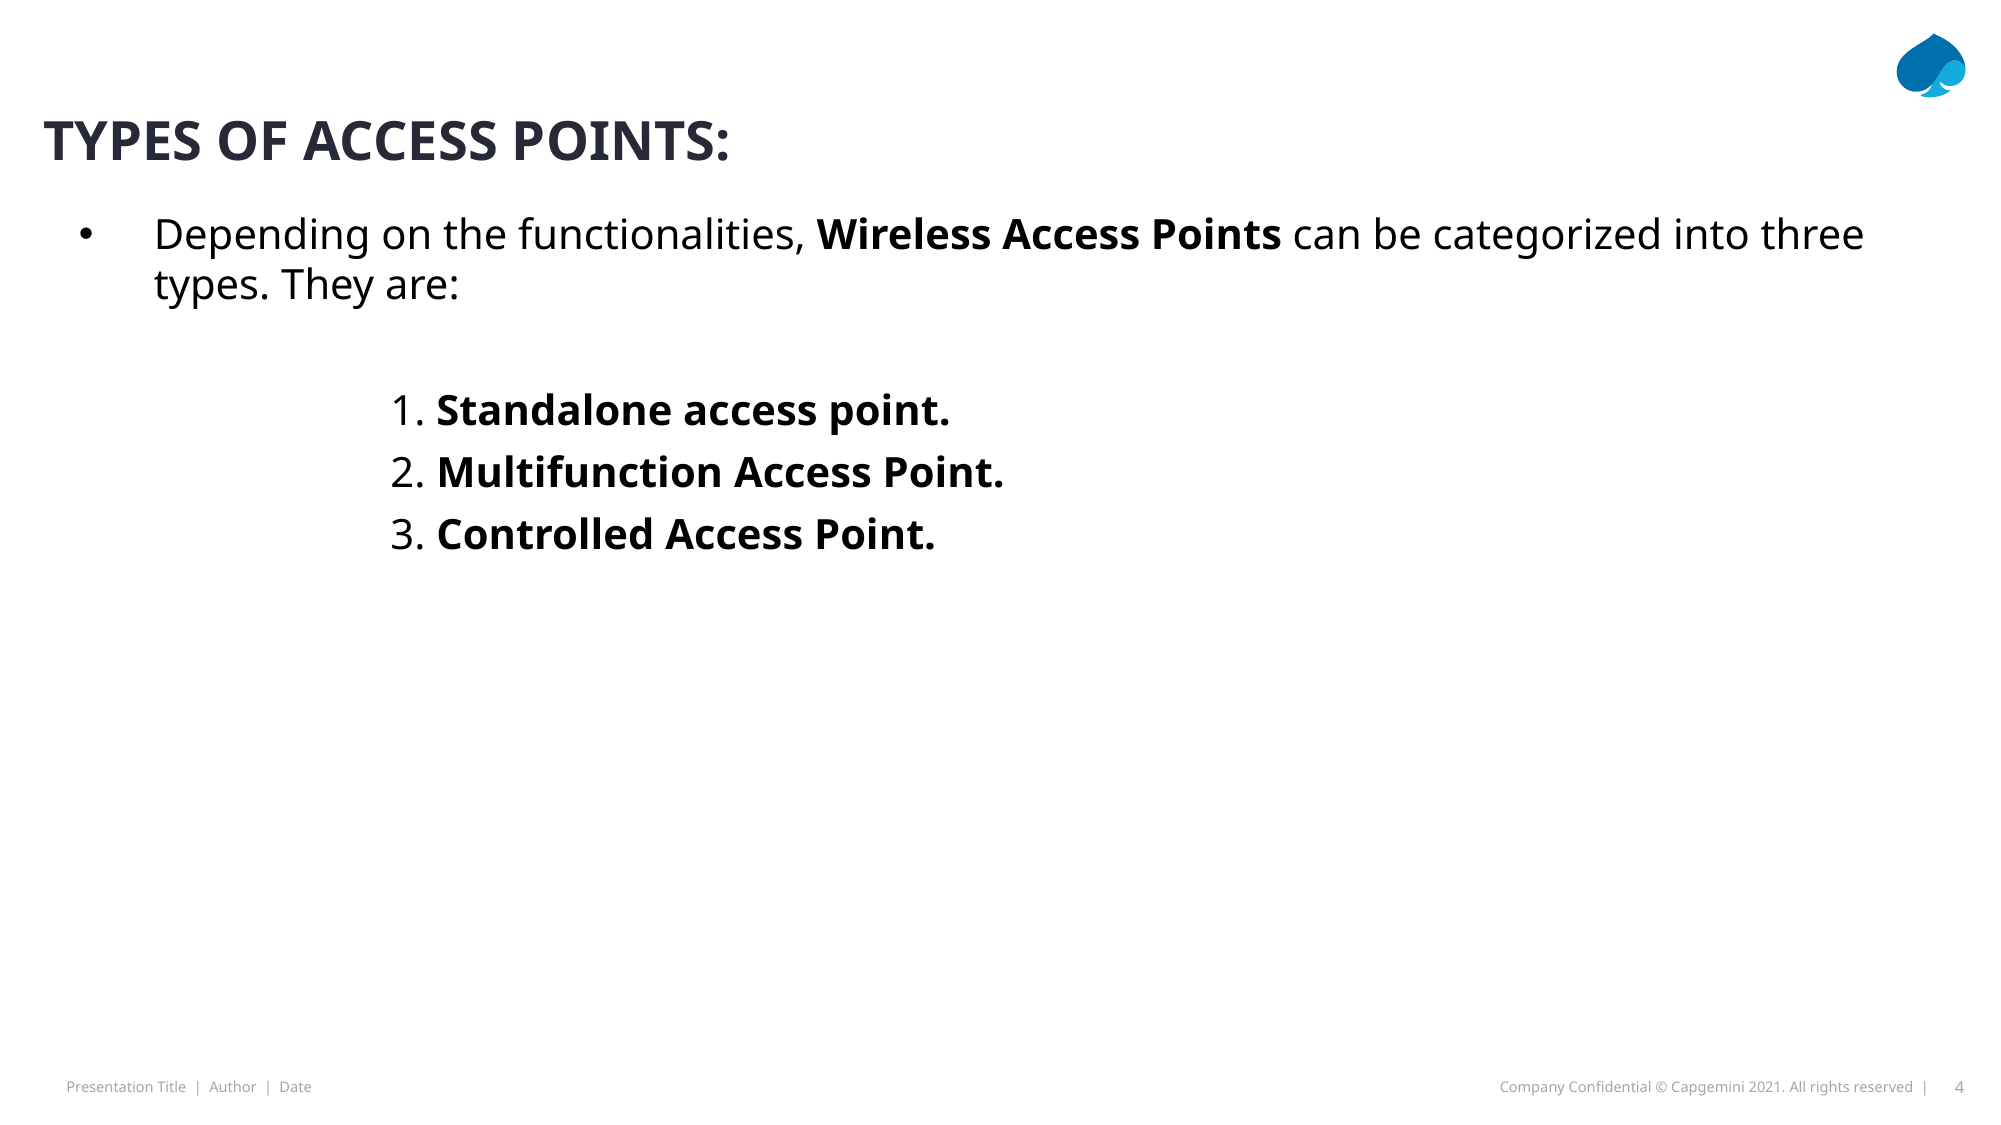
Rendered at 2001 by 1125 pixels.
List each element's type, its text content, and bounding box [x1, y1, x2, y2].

list Depending on the functionalities, Wireless Access Points can be categorized into three types. They are: 1. Standalone access point. 2. Multifunction Access Point. 3. Controlled Access Point. [78, 208, 1946, 1059]
title Types of Access Points: [43, 54, 1840, 173]
